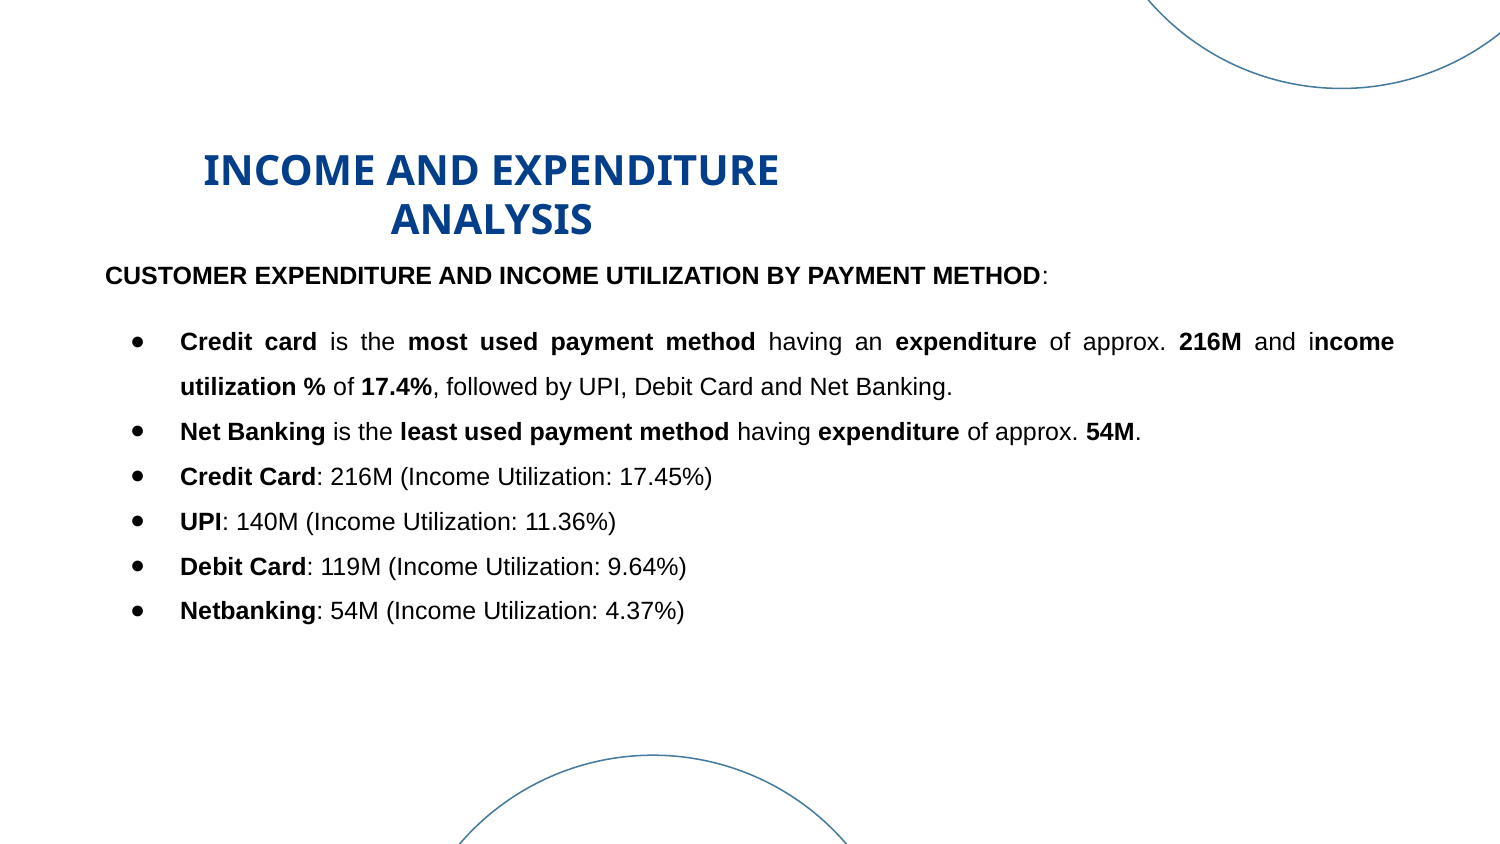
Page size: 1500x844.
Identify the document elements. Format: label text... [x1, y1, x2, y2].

list CUSTOMER EXPENDITURE AND INCOME UTILIZATION BY PAYMENT METHOD: Credit card is the most used payment method having an expenditure of approx. 216M and income utilization % of 17.4%, followed by UPI, Debit Card and Net Banking. Net Banking is the least used payment method having expenditure of approx. 54M. Credit Card: 216M (Income Utilization: 17.45%) UPI: 140M (Income Utilization: 11.36%) Debit Card: 119M (Income Utilization: 9.64%) Netbanking: 54M (Income Utilization: 4.37%) [90, 244, 1410, 633]
title INCOME AND EXPENDITURE ANALYSIS [90, 128, 894, 214]
